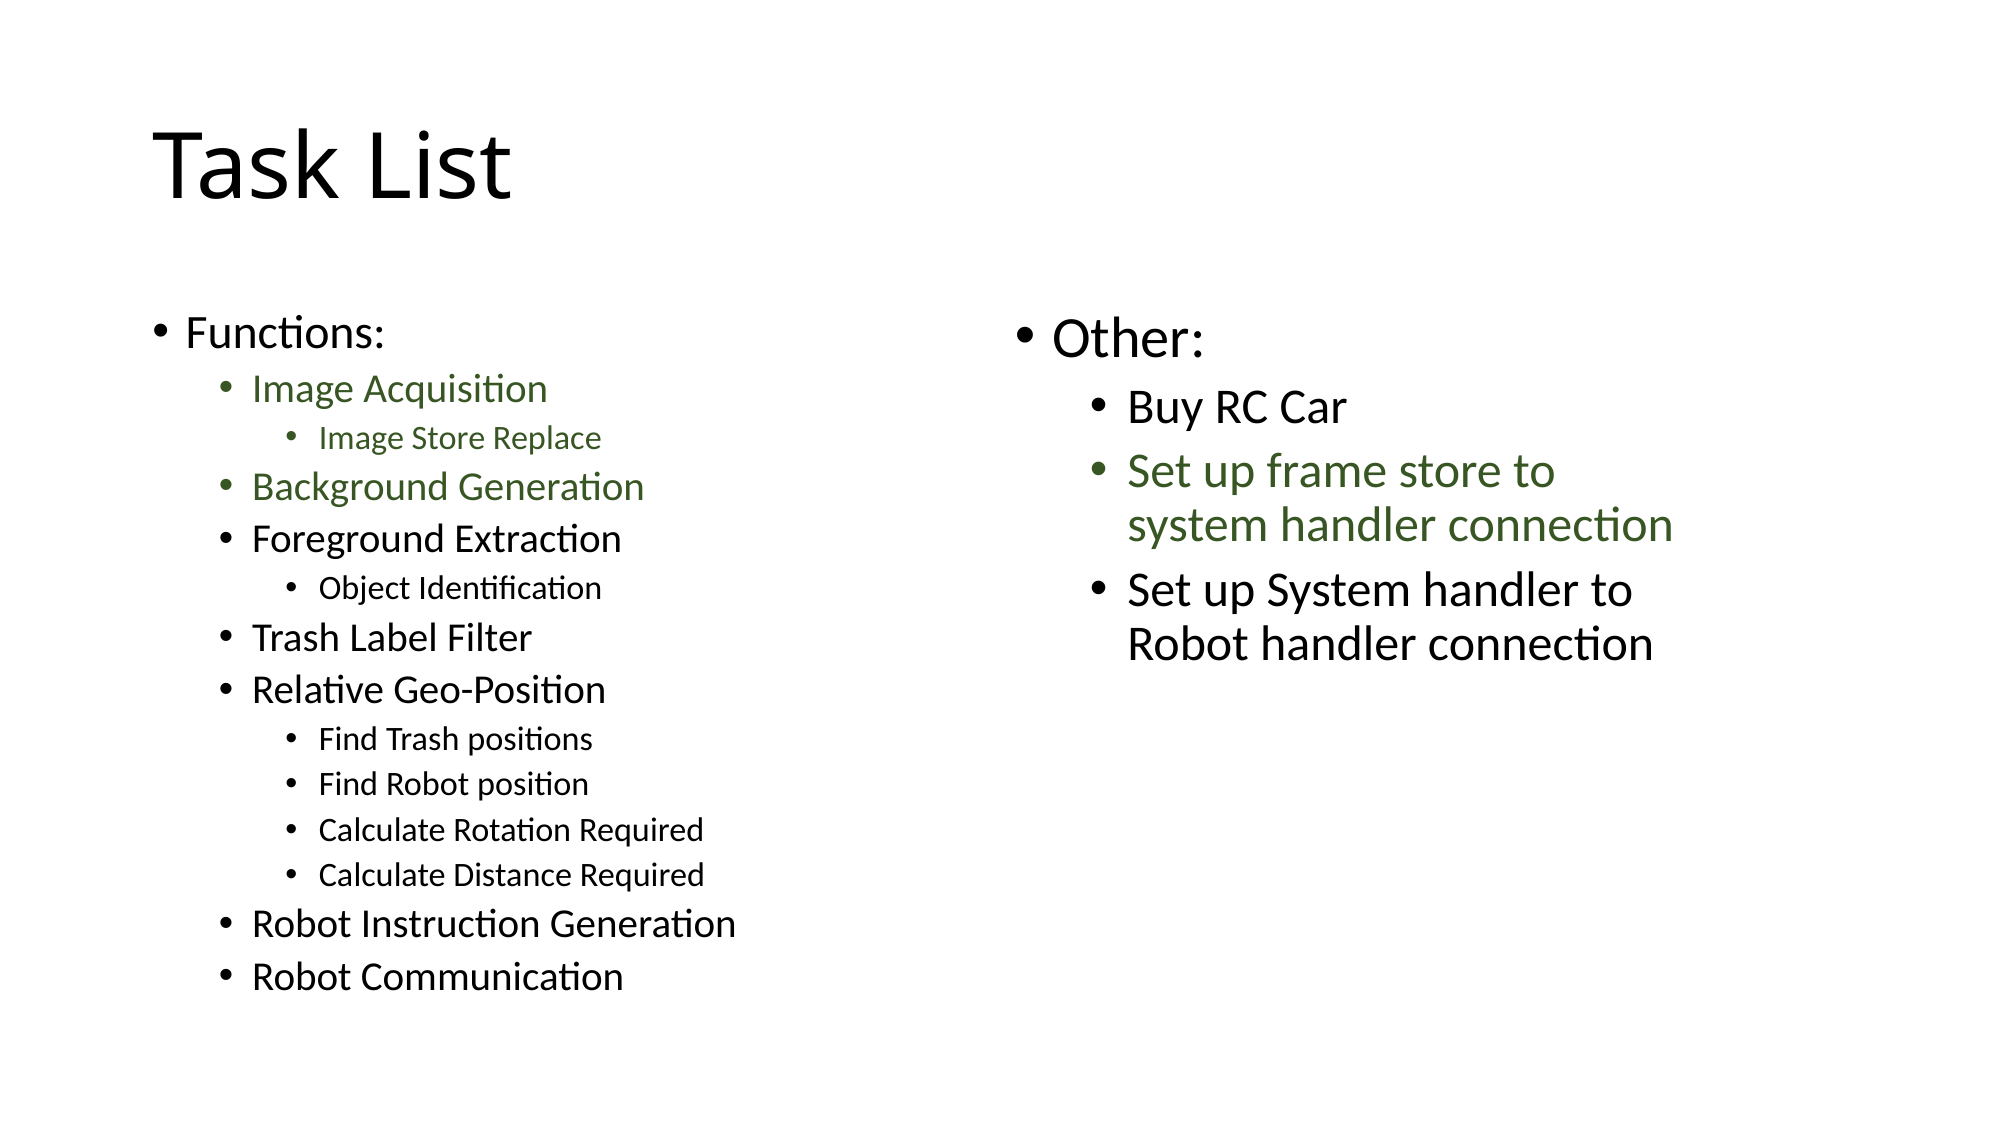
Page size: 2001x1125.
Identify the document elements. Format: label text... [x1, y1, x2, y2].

list Functions: Image Acquisition Image Store Replace Background Generation Foreground Extraction Object Identification Trash Label Filter Relative Geo-Position Find Trash positions Find Robot position Calculate Rotation Required Calculate Distance Required Robot Instruction Generation Robot Communication [137, 299, 850, 1014]
text_box Other: Buy RC Car Set up frame store to system handler connection Set up System handler to Robot handler connection [999, 299, 1713, 1014]
title Task List [137, 59, 1863, 278]
